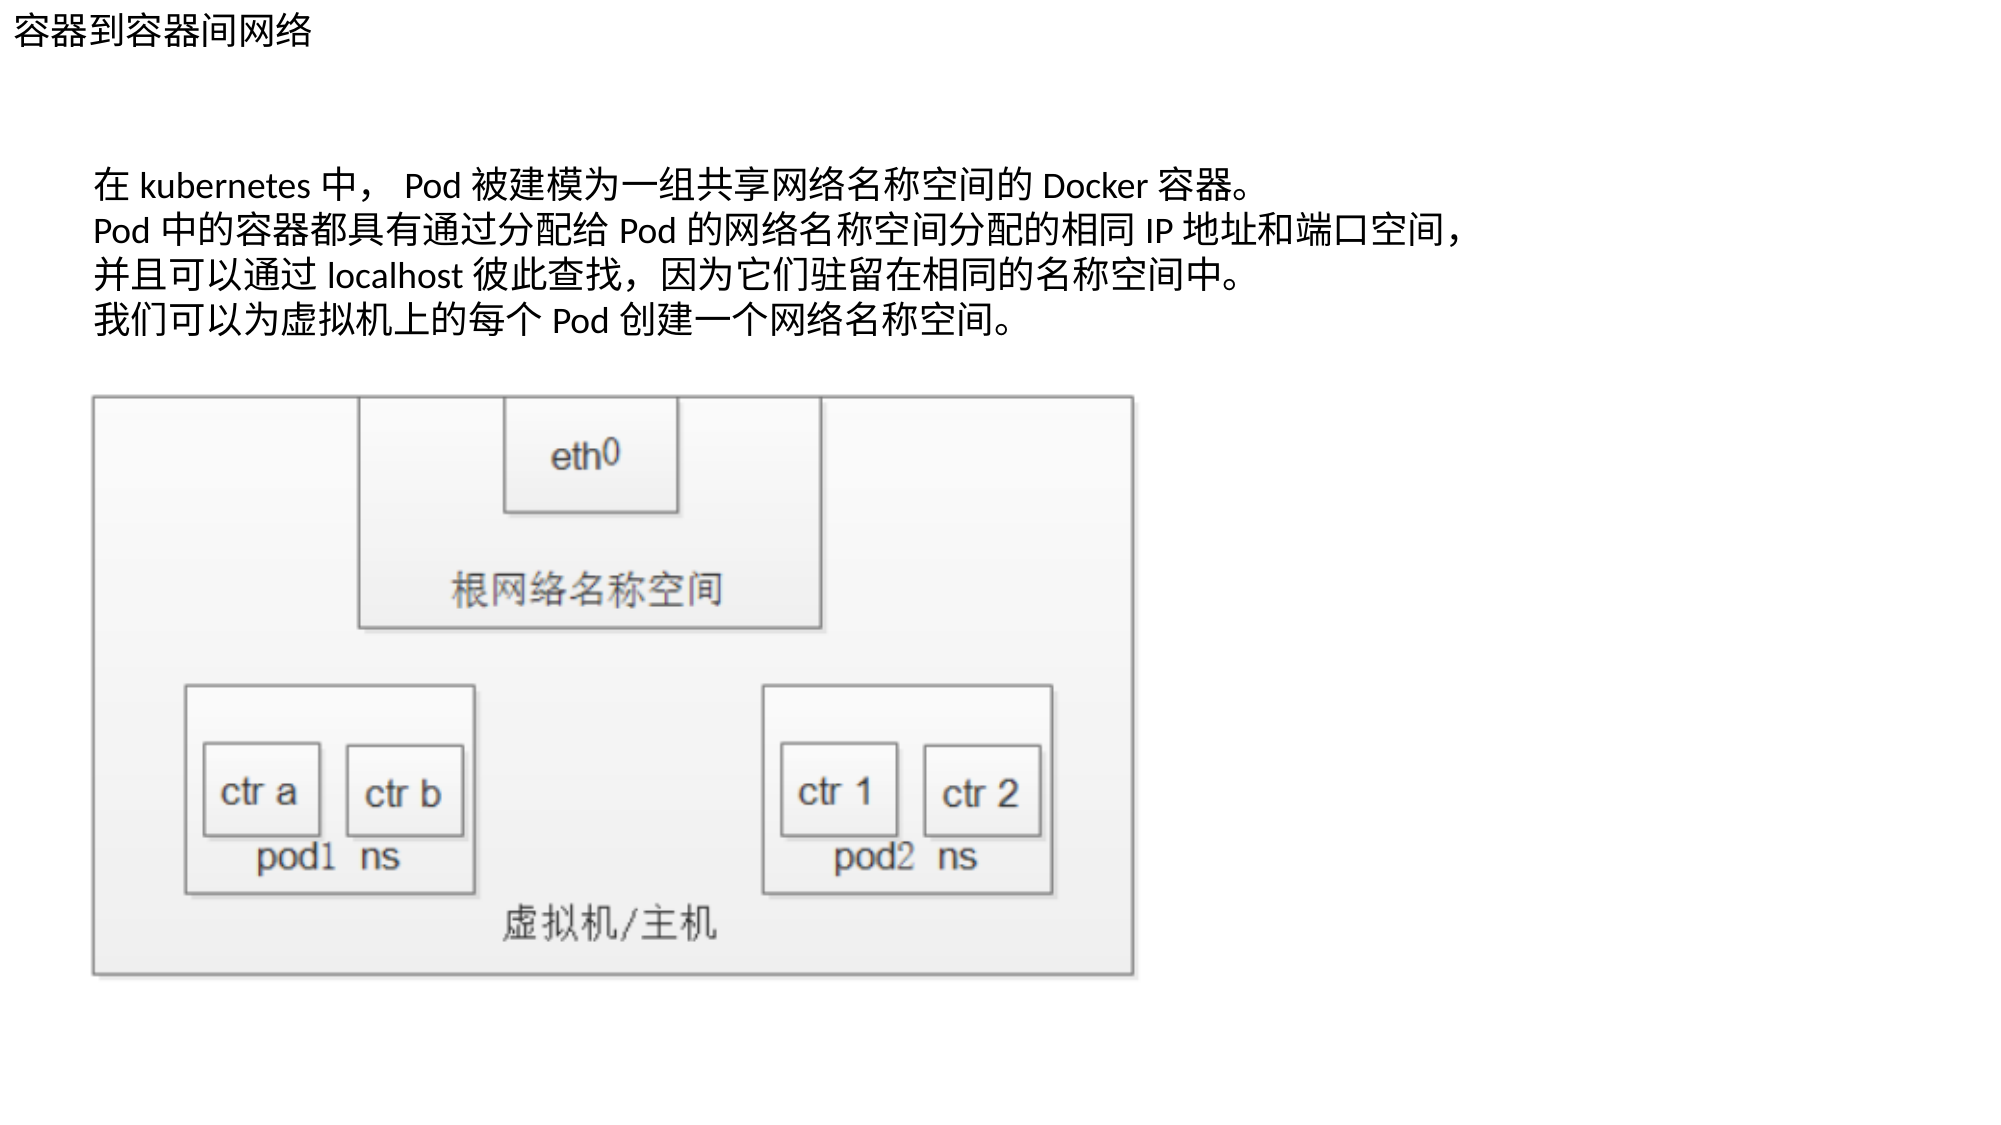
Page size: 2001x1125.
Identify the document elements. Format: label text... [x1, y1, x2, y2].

text_box 在kubernetes中，Pod被建模为一组共享网络名称空间的Docker容器。 Pod中的容器都具有通过分配给Pod的网络名称空间分配的相同IP地址和端口空间， 并且可以通过localhost彼此查找，因为它们驻留在相同的名称空间中。 我们可以为虚拟机上的每个Pod创建一个网络名称空间。 [78, 154, 1871, 349]
text_box 容器到容器间网络 [0, 0, 328, 60]
picture [78, 372, 1154, 992]
